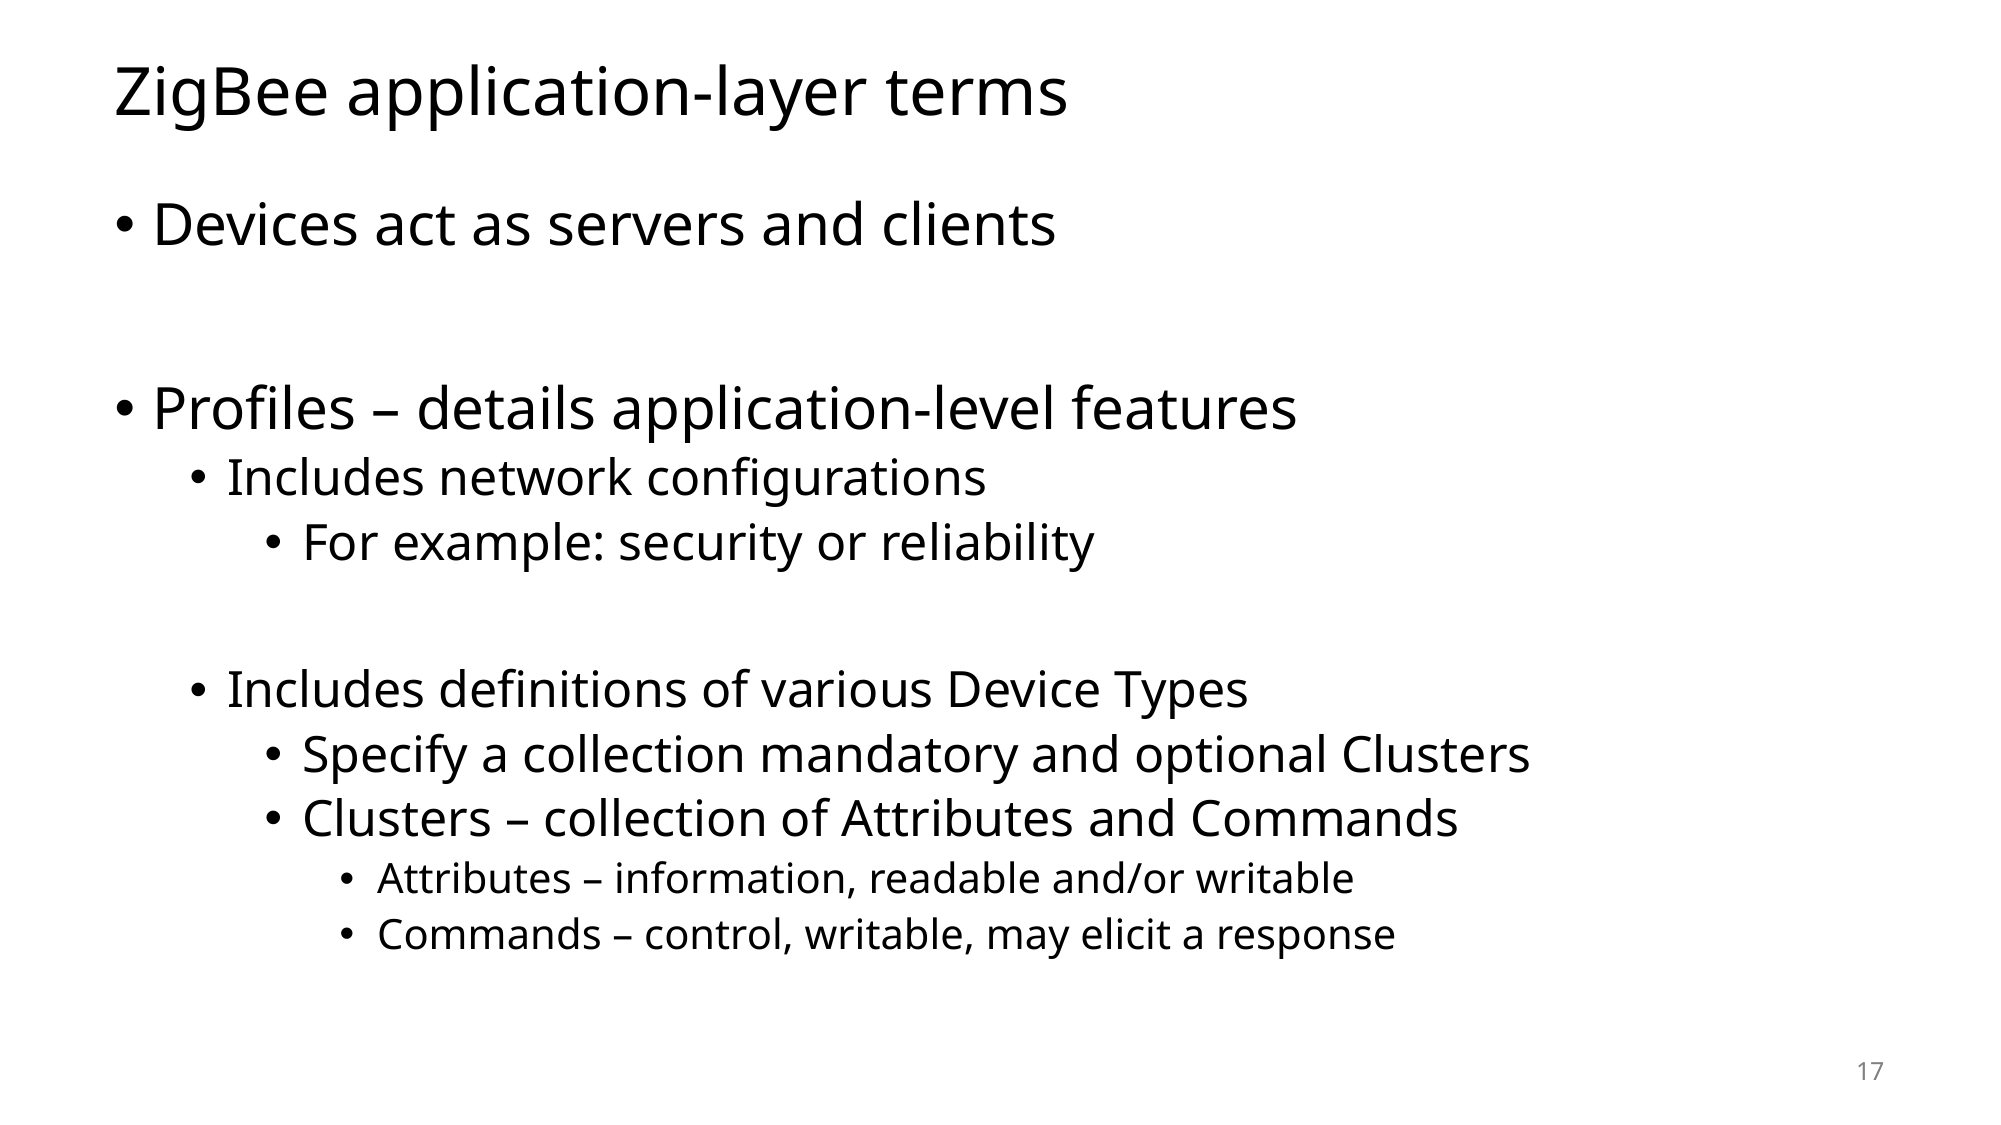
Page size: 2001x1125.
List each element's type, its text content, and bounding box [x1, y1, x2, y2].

slide_number 17 [1749, 1042, 1900, 1103]
title ZigBee application-layer terms [99, 37, 1900, 150]
list Devices act as servers and clients Profiles – details application-level features Includes network configurations For example: security or reliability Includes definitions of various Device Types Specify a collection mandatory and optional Clusters Clusters – collection of Attributes and Commands Attributes – information, readable and/or writable Commands – control, writable, may elicit a response [99, 187, 1900, 1013]
